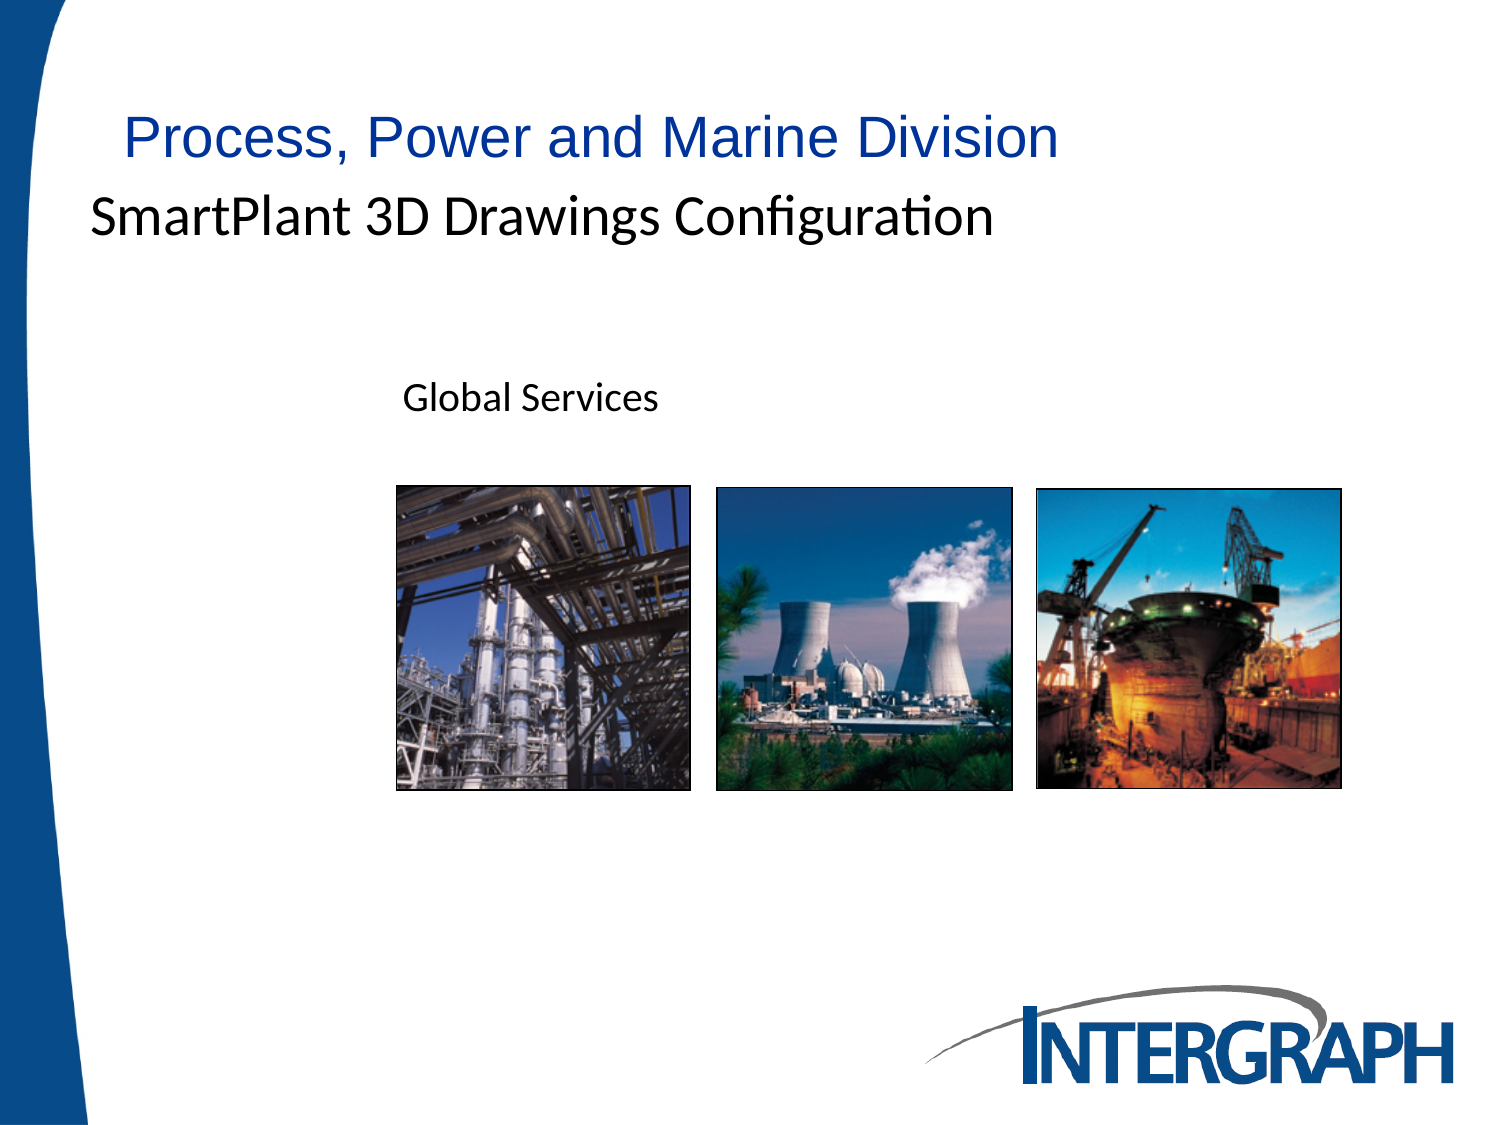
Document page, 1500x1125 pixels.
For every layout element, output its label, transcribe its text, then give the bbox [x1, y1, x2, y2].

picture [922, 963, 1461, 1101]
picture [397, 487, 689, 789]
subtitle Global Services [387, 362, 1276, 476]
picture [718, 488, 1011, 790]
title SmartPlant 3D Drawings Configuration [74, 149, 1351, 276]
picture [1037, 504, 1340, 788]
picture [0, 0, 88, 1125]
